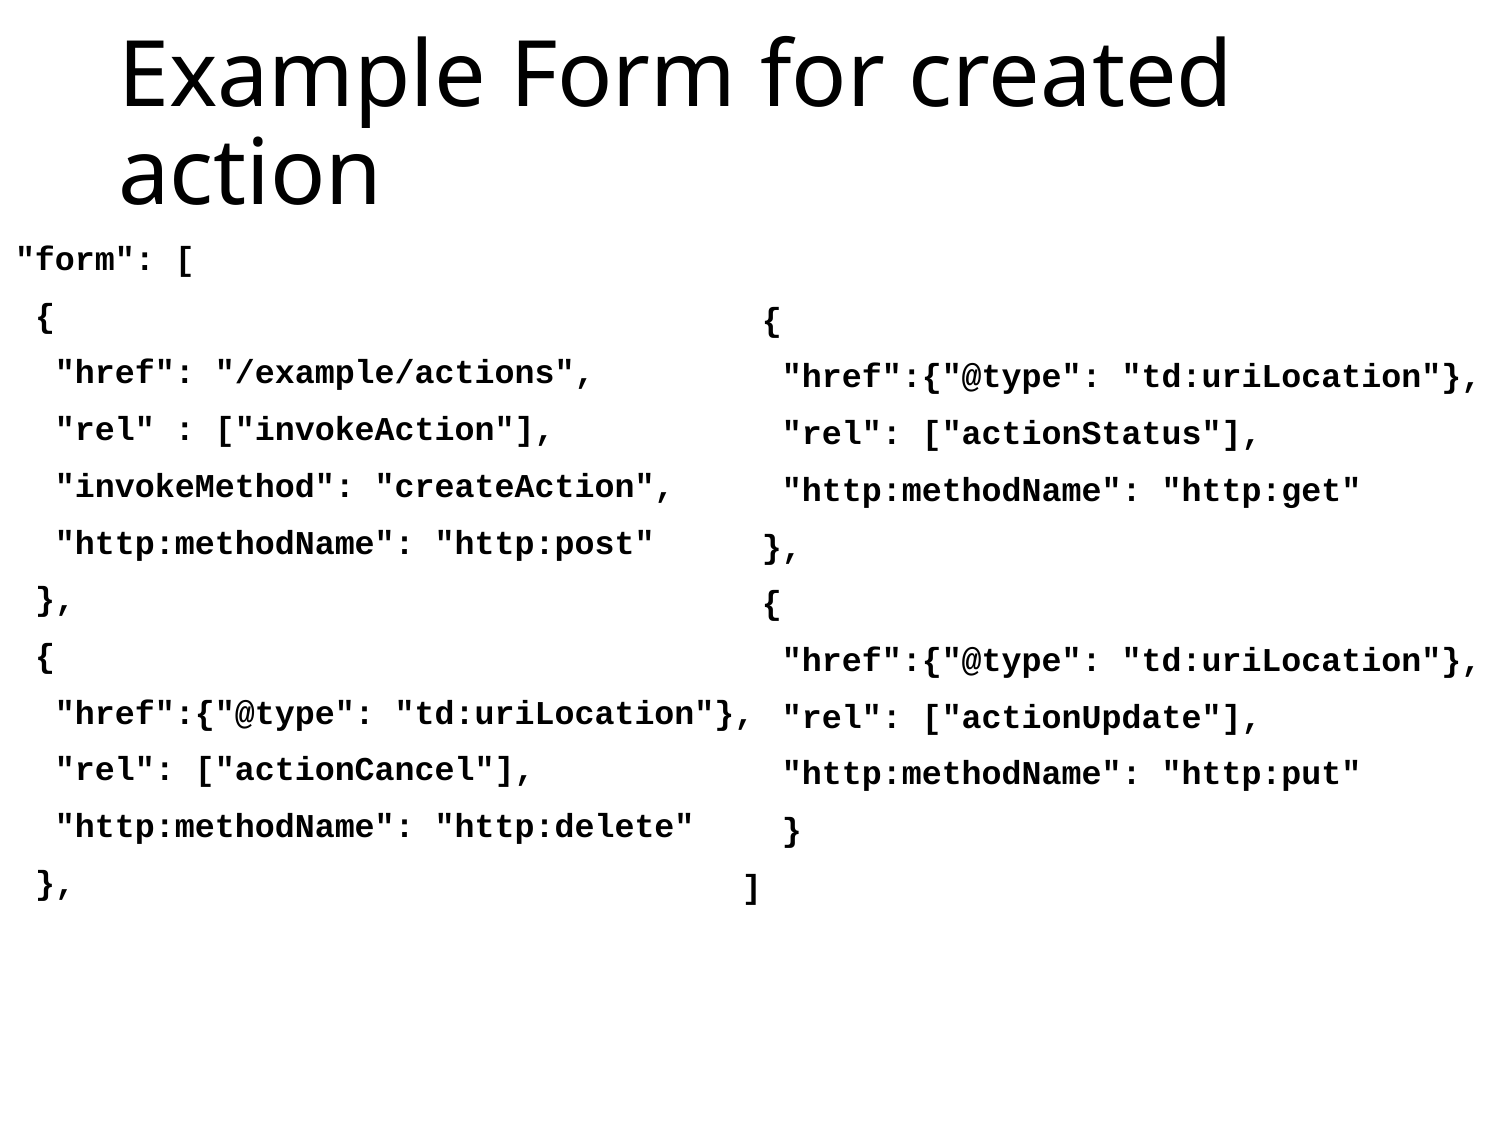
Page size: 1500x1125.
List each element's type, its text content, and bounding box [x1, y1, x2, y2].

title Example Form for created action [103, 17, 1397, 234]
text_box { "href":{"@type": "td:uriLocation"}, "rel": ["actionStatus"], "http:methodName": "http:get" }, { "href":{"@type": "td:uriLocation"}, "rel": ["actionUpdate"], "http:methodName": "http:put" } ] [726, 234, 1500, 1028]
list "form": [ { "href": "/example/actions", "rel" : ["invokeAction"], "invokeMethod": "createAction", "http:methodName": "http:post" }, { "href":{"@type": "td:uriLocation"}, "rel": ["actionCancel"], "http:methodName": "http:delete" }, [0, 234, 726, 1028]
